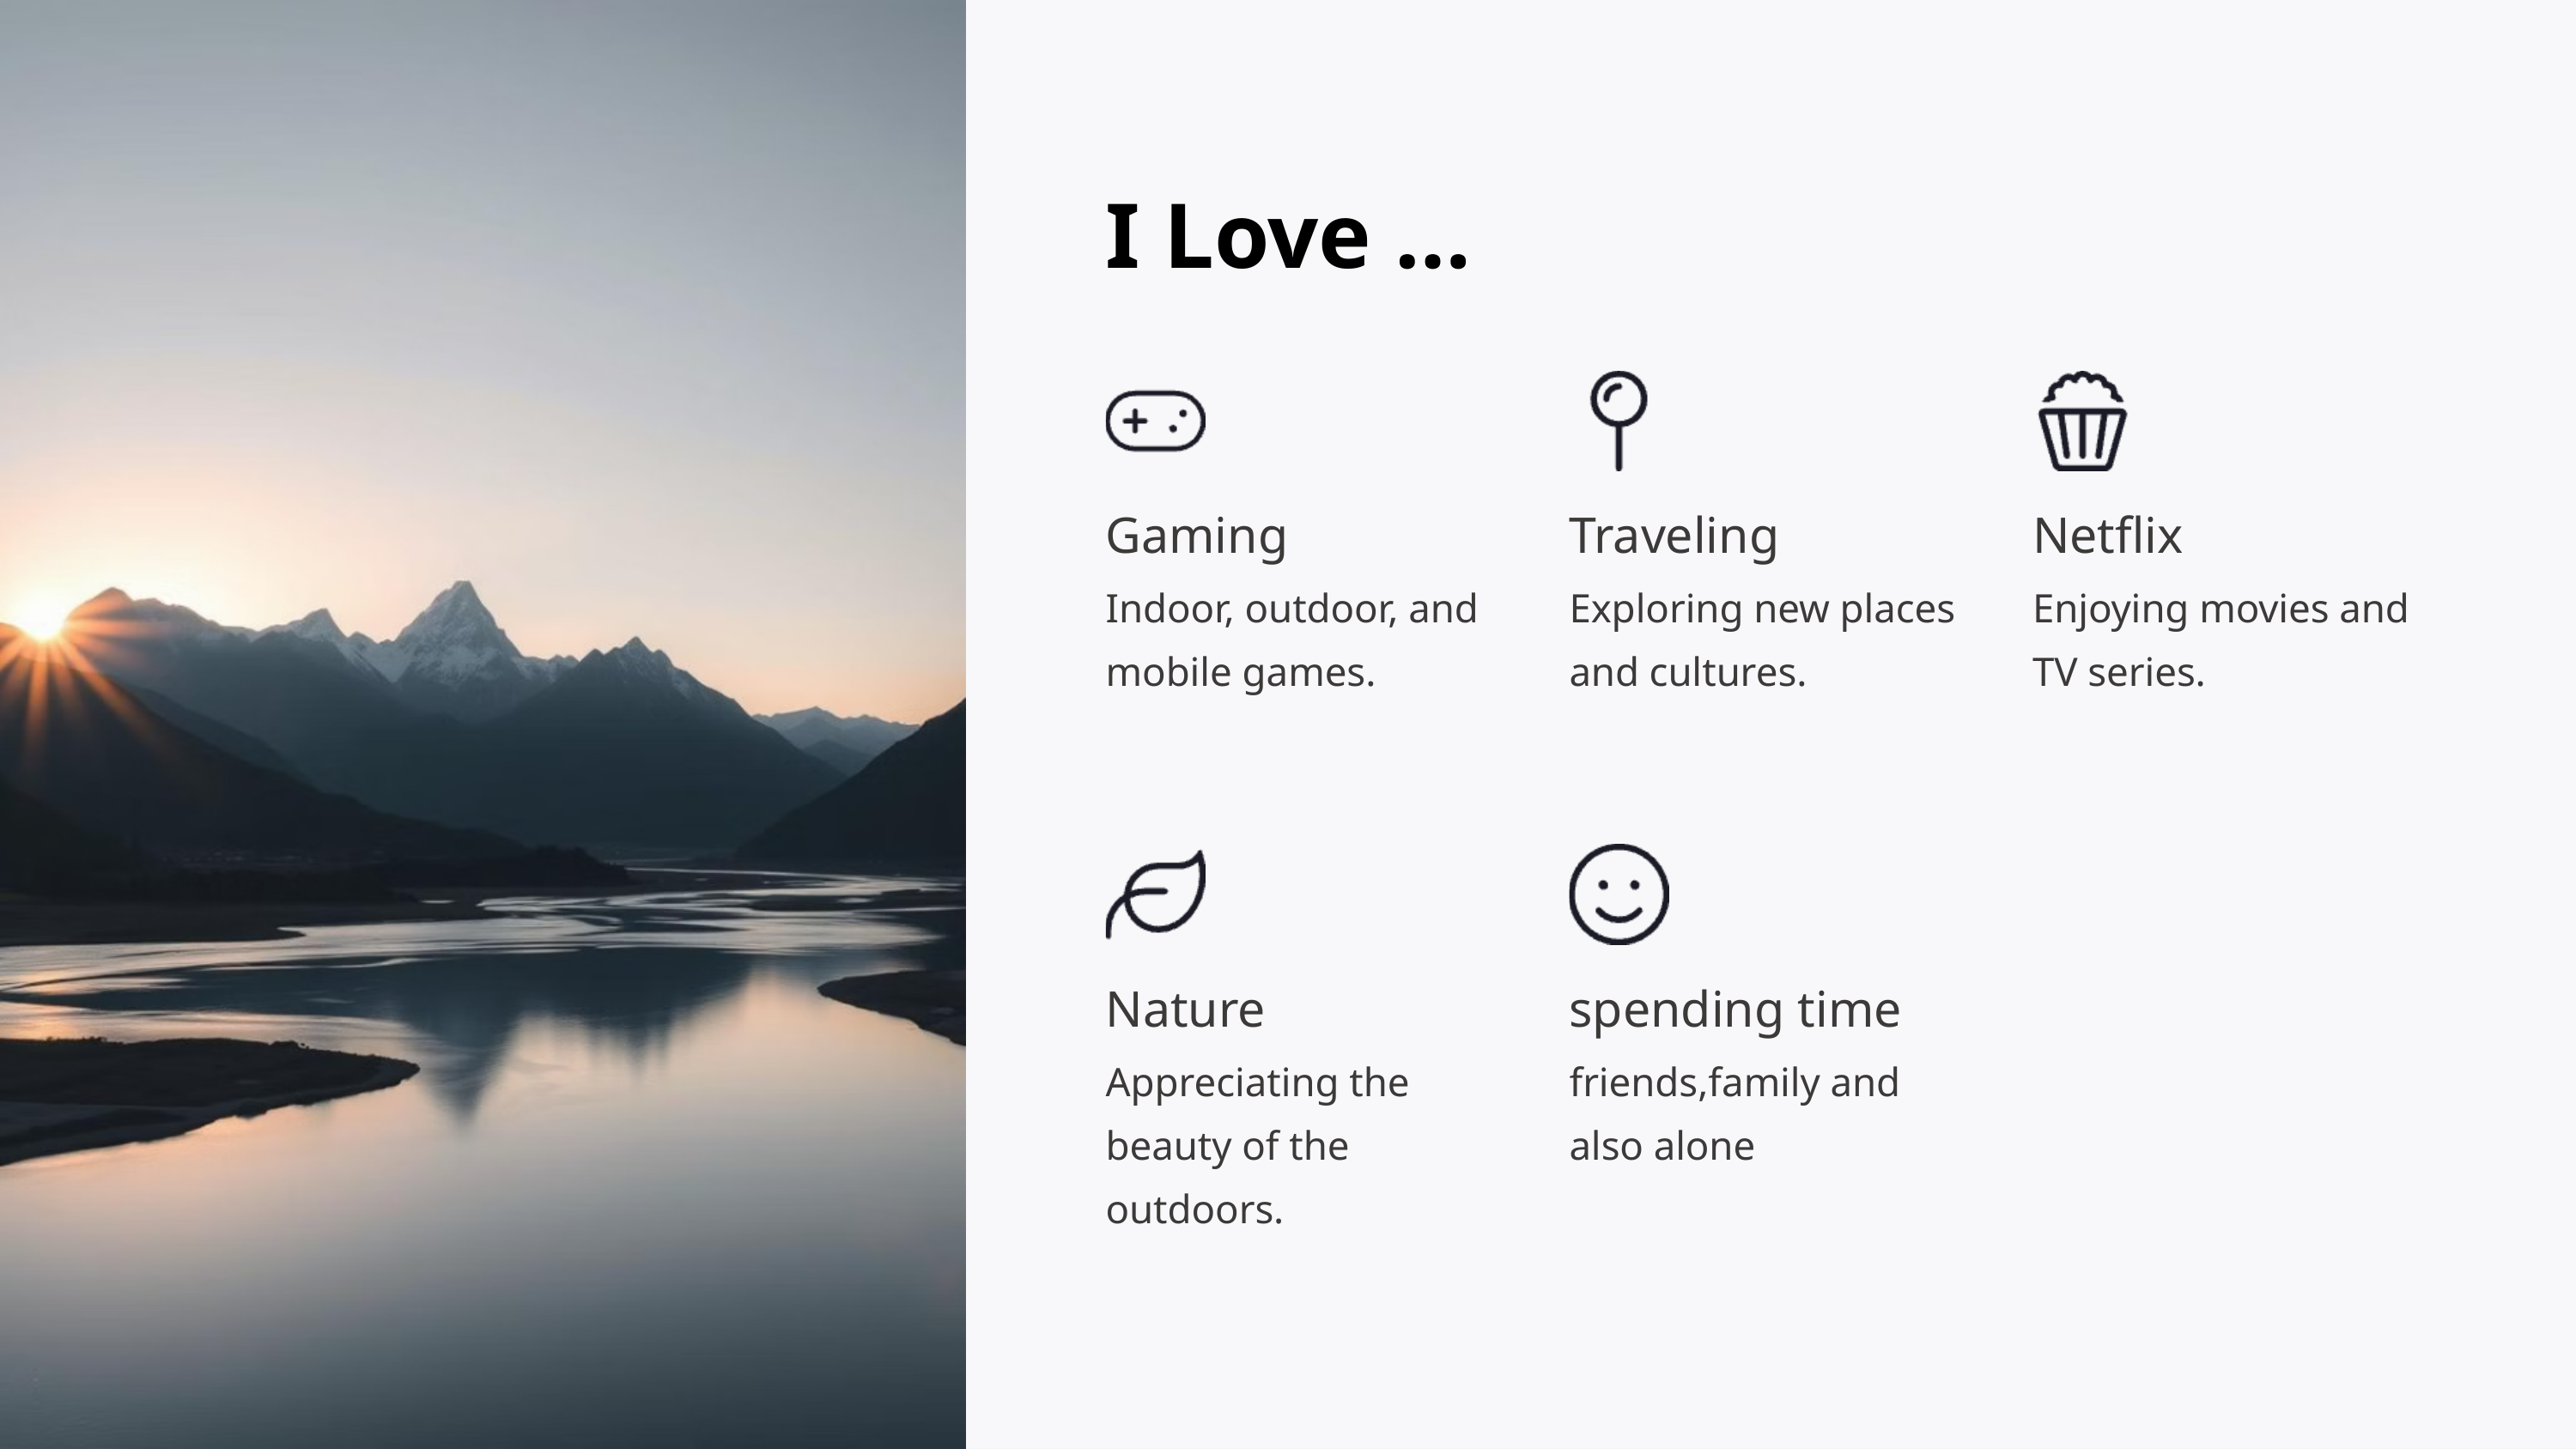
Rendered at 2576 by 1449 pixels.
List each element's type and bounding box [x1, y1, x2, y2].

text_box [2032, 576, 2437, 725]
text_box [0, 0, 967, 1449]
text_box [1569, 576, 1973, 725]
text_box [1569, 504, 1973, 573]
text_box [2032, 370, 2133, 471]
text_box [1569, 978, 1973, 1047]
text_box [1105, 576, 1510, 725]
text_box [1569, 1050, 1973, 1199]
text_box [1105, 978, 1510, 1047]
text_box [1569, 844, 1670, 945]
text_box [1105, 370, 1206, 471]
text_box [967, 0, 2576, 1449]
text_box [1105, 844, 1206, 945]
text_box [2032, 504, 2437, 573]
text_box [1105, 1050, 1510, 1263]
text_box [1105, 178, 2105, 329]
text_box [1105, 504, 1510, 573]
text_box [1569, 370, 1670, 471]
